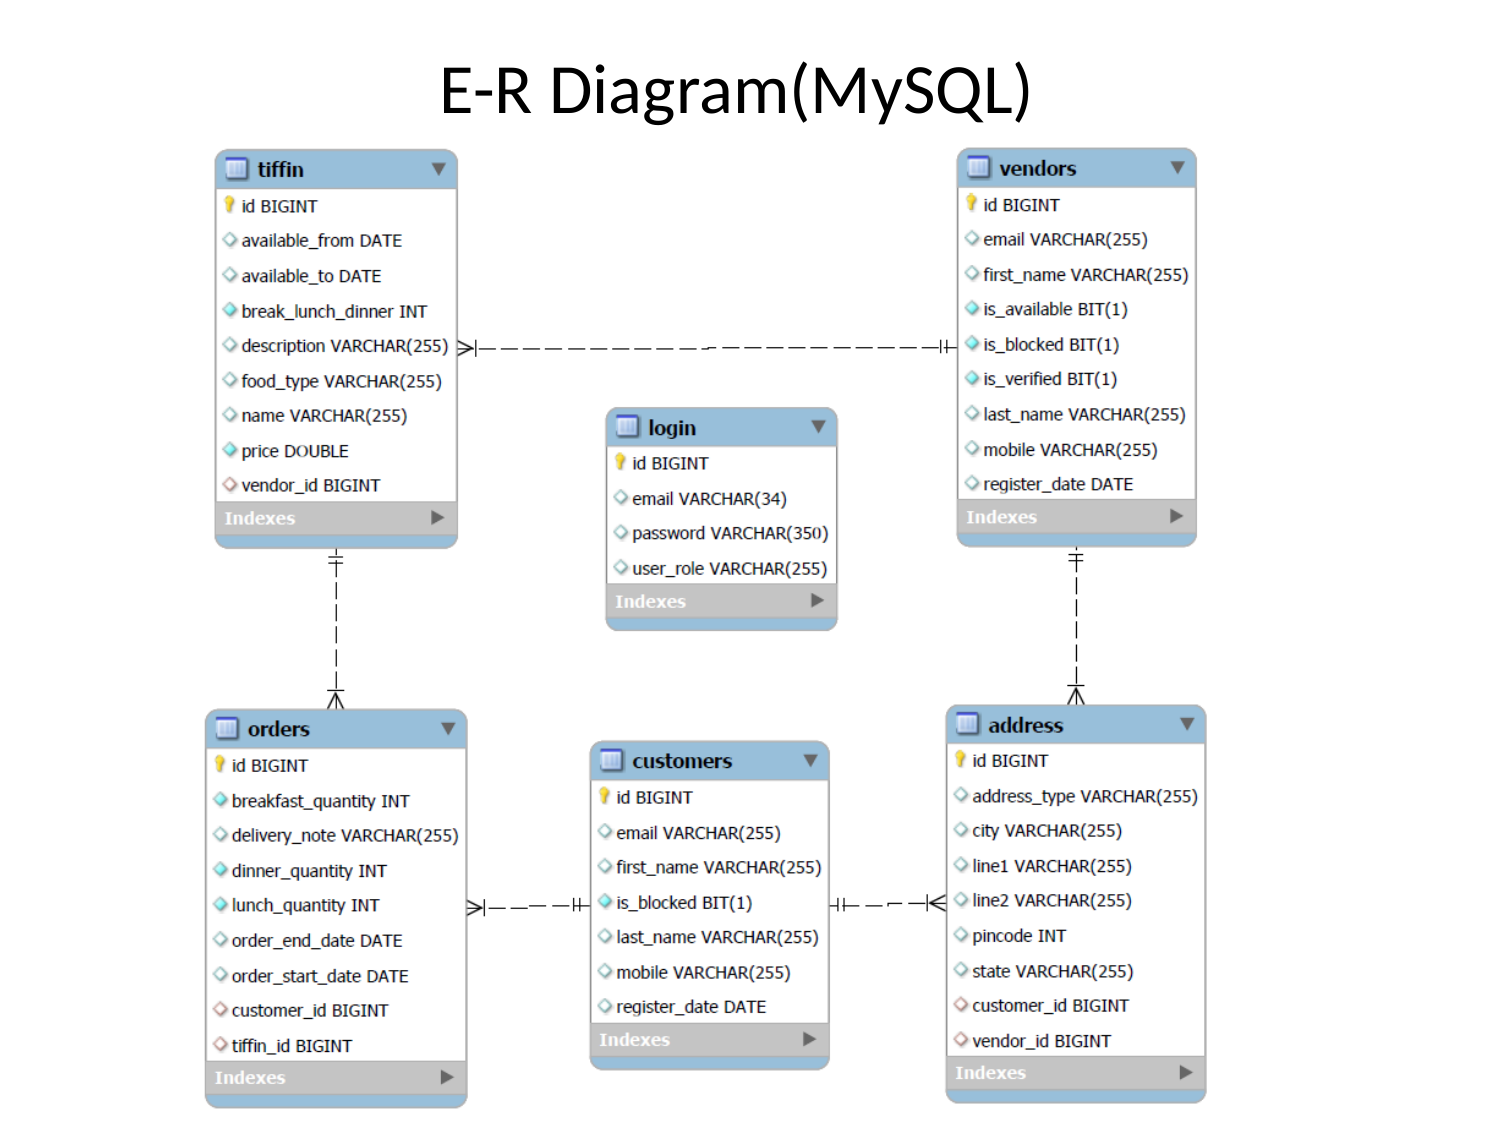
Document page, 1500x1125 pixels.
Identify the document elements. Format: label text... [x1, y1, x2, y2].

title E-R Diagram(MySQL) [99, 35, 1375, 136]
picture [199, 133, 1224, 1122]
